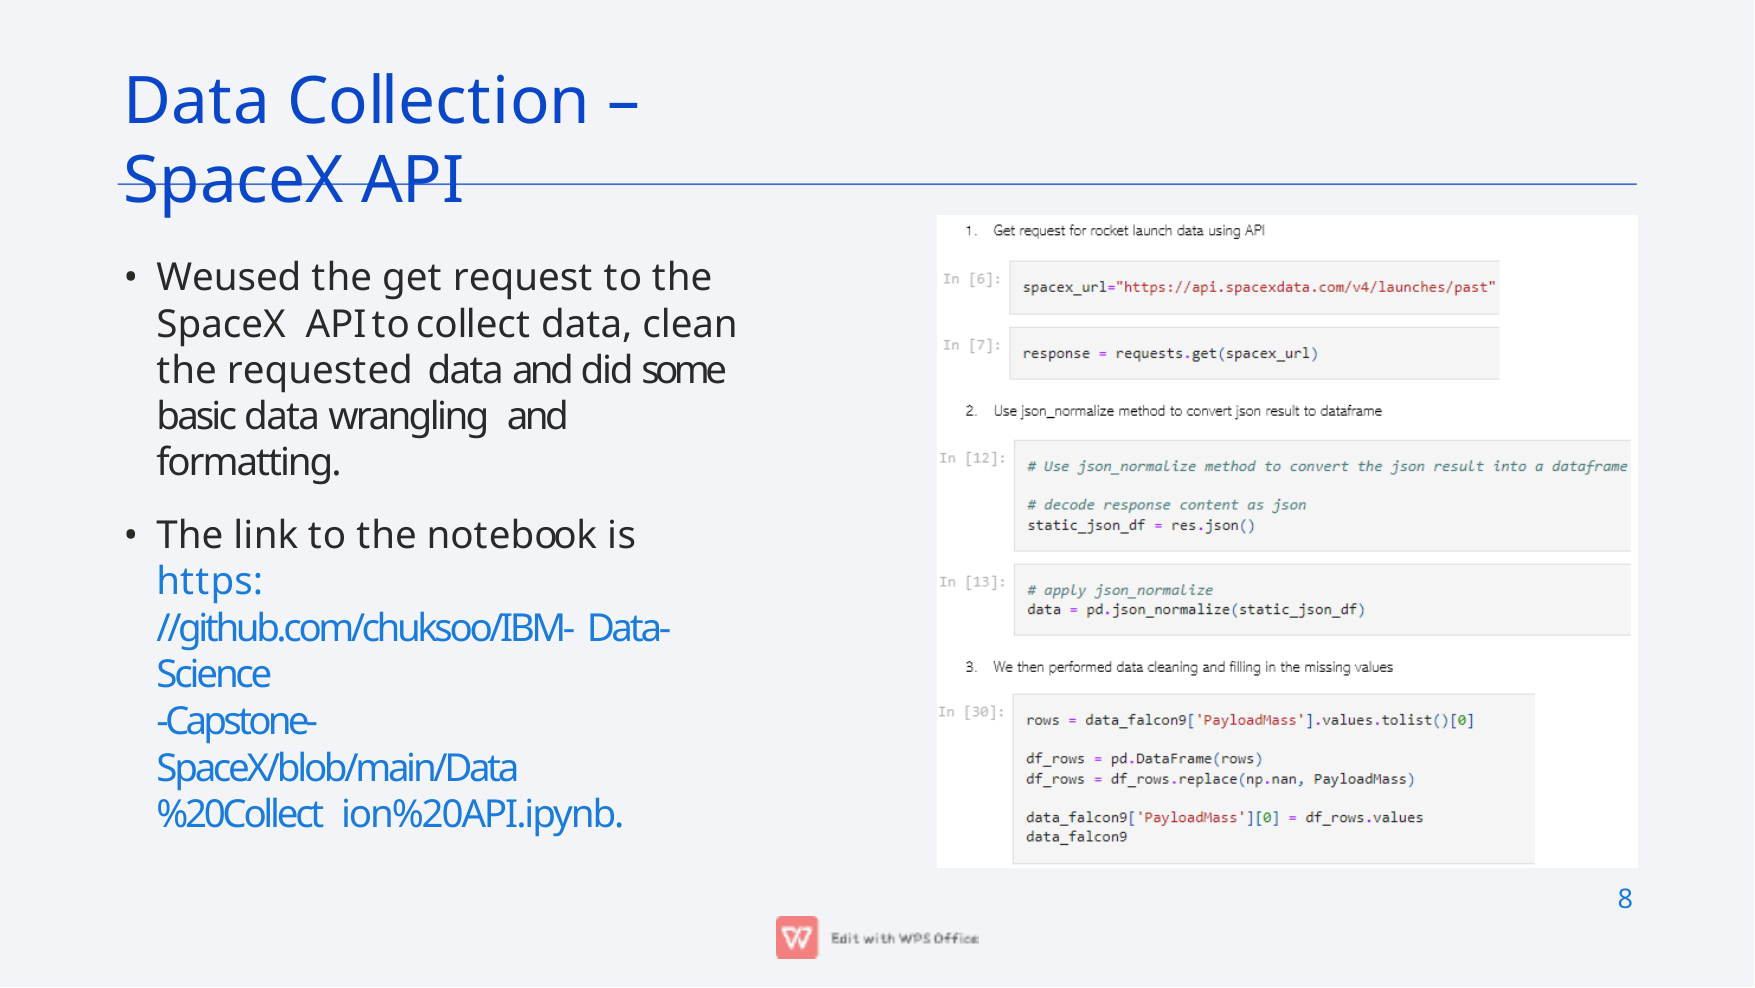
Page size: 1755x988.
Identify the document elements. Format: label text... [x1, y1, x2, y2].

slide_number 8 [1595, 875, 1645, 988]
text_box Weused the get request to the SpaceX APIto collect data, clean the requested data and did some basic data wrangling and formatting. The link to the notebook is https: //github.com/chuksoo/IBM- Data-Science -Capstone- SpaceX/blob/main/Data%20Collect ion%20API.ipynb. [121, 250, 763, 836]
title Data Collection – SpaceX API [121, 55, 850, 223]
picture [0, 0, 1755, 987]
